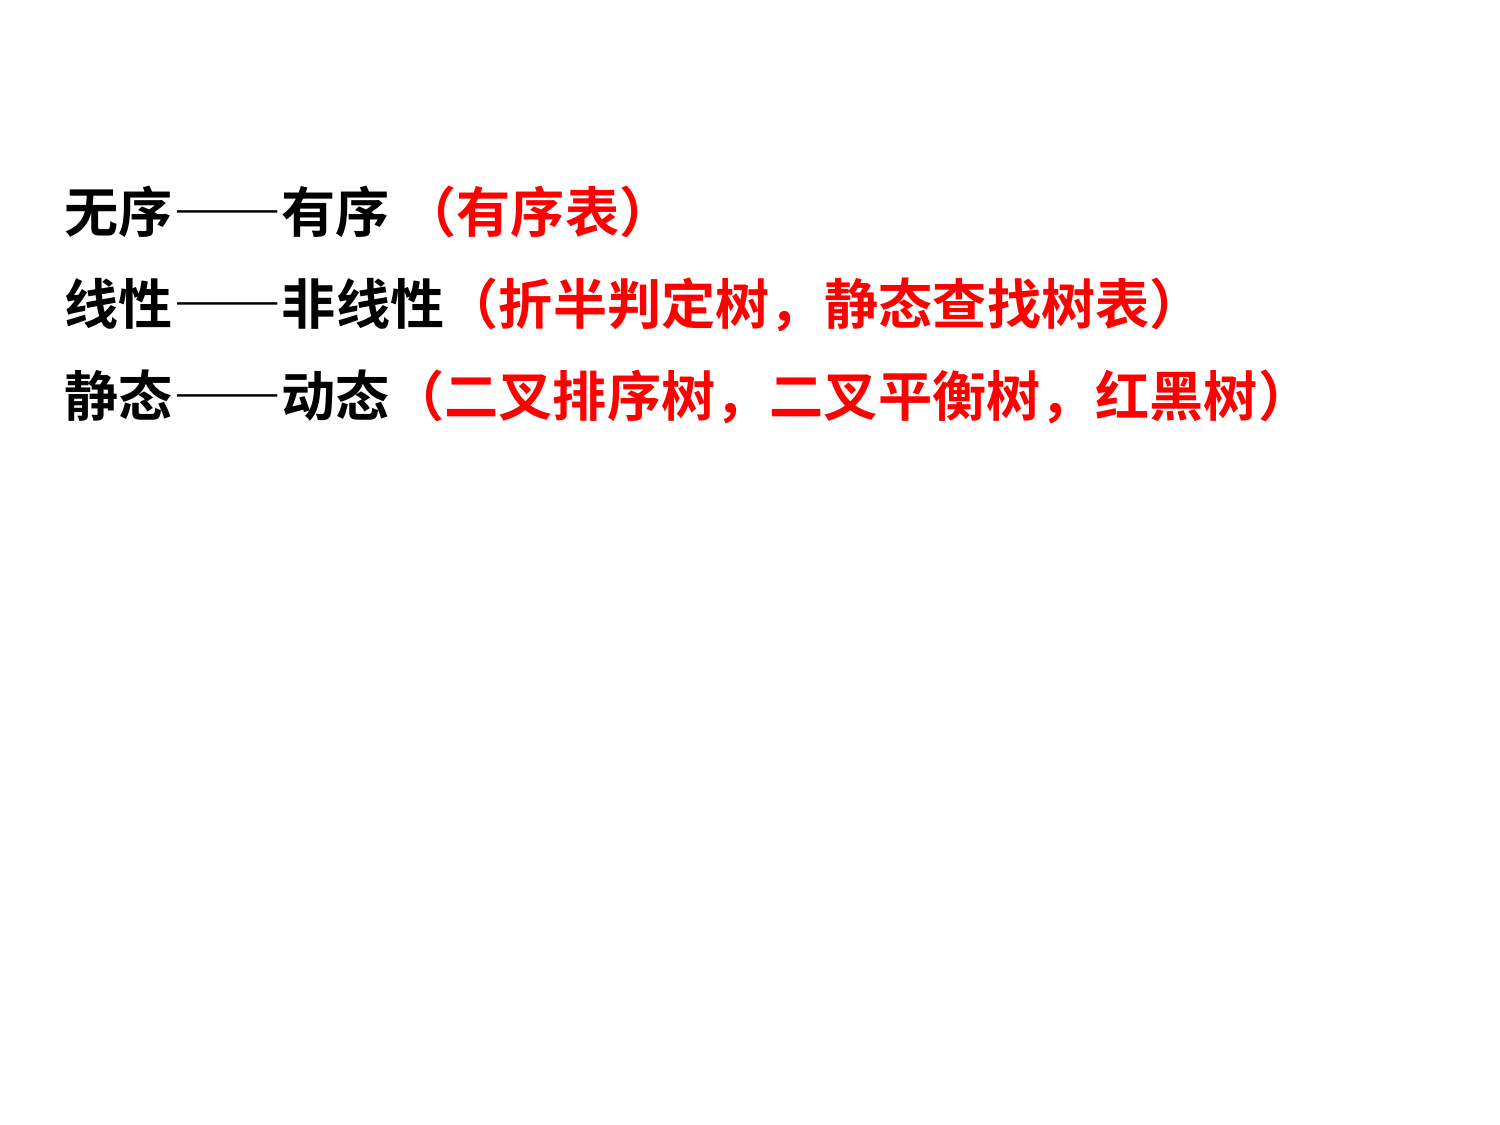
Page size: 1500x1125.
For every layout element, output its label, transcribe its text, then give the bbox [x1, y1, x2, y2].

text_box 无序——有序 （有序表） 线性——非线性（折半判定树，静态查找树表） 静态——动态（二叉排序树，二叉平衡树，红黑树） [0, 171, 1381, 435]
